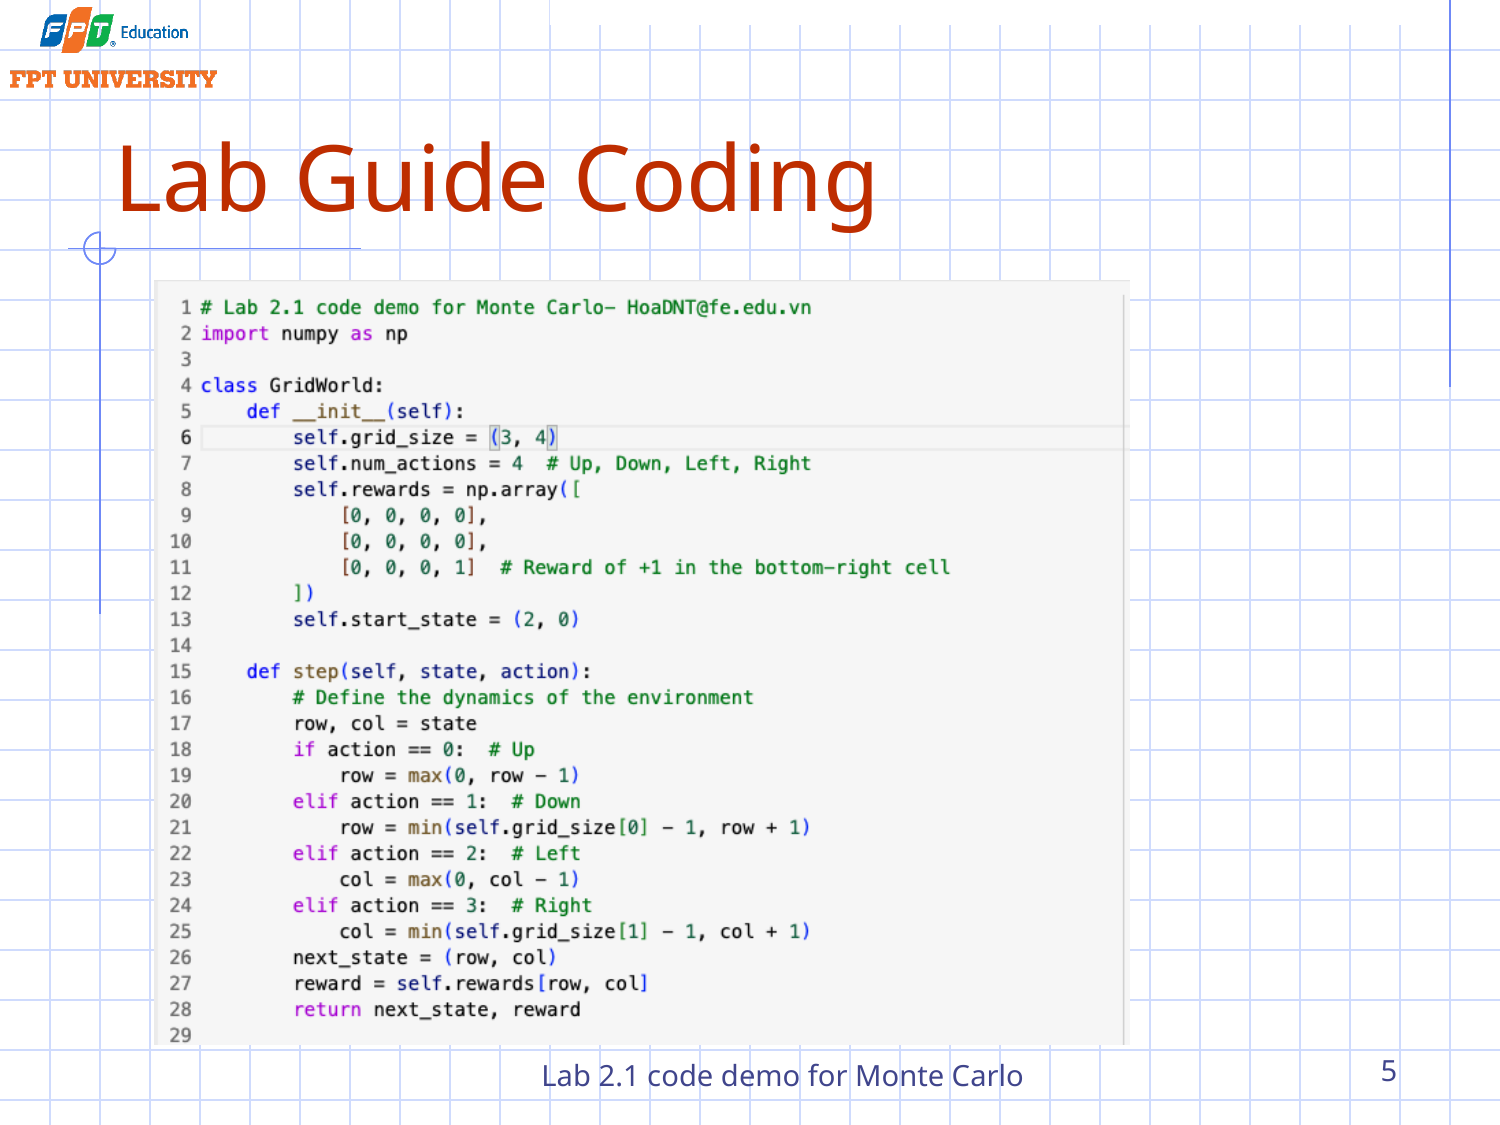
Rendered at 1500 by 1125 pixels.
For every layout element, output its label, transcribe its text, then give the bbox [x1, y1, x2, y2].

picture [153, 279, 1130, 1045]
title Lab Guide Coding [99, 50, 1375, 238]
picture [10, 6, 217, 88]
text_box Lab 2.1 code demo for Monte Carlo [503, 1053, 1063, 1100]
text_box 5 [1099, 1024, 1413, 1100]
